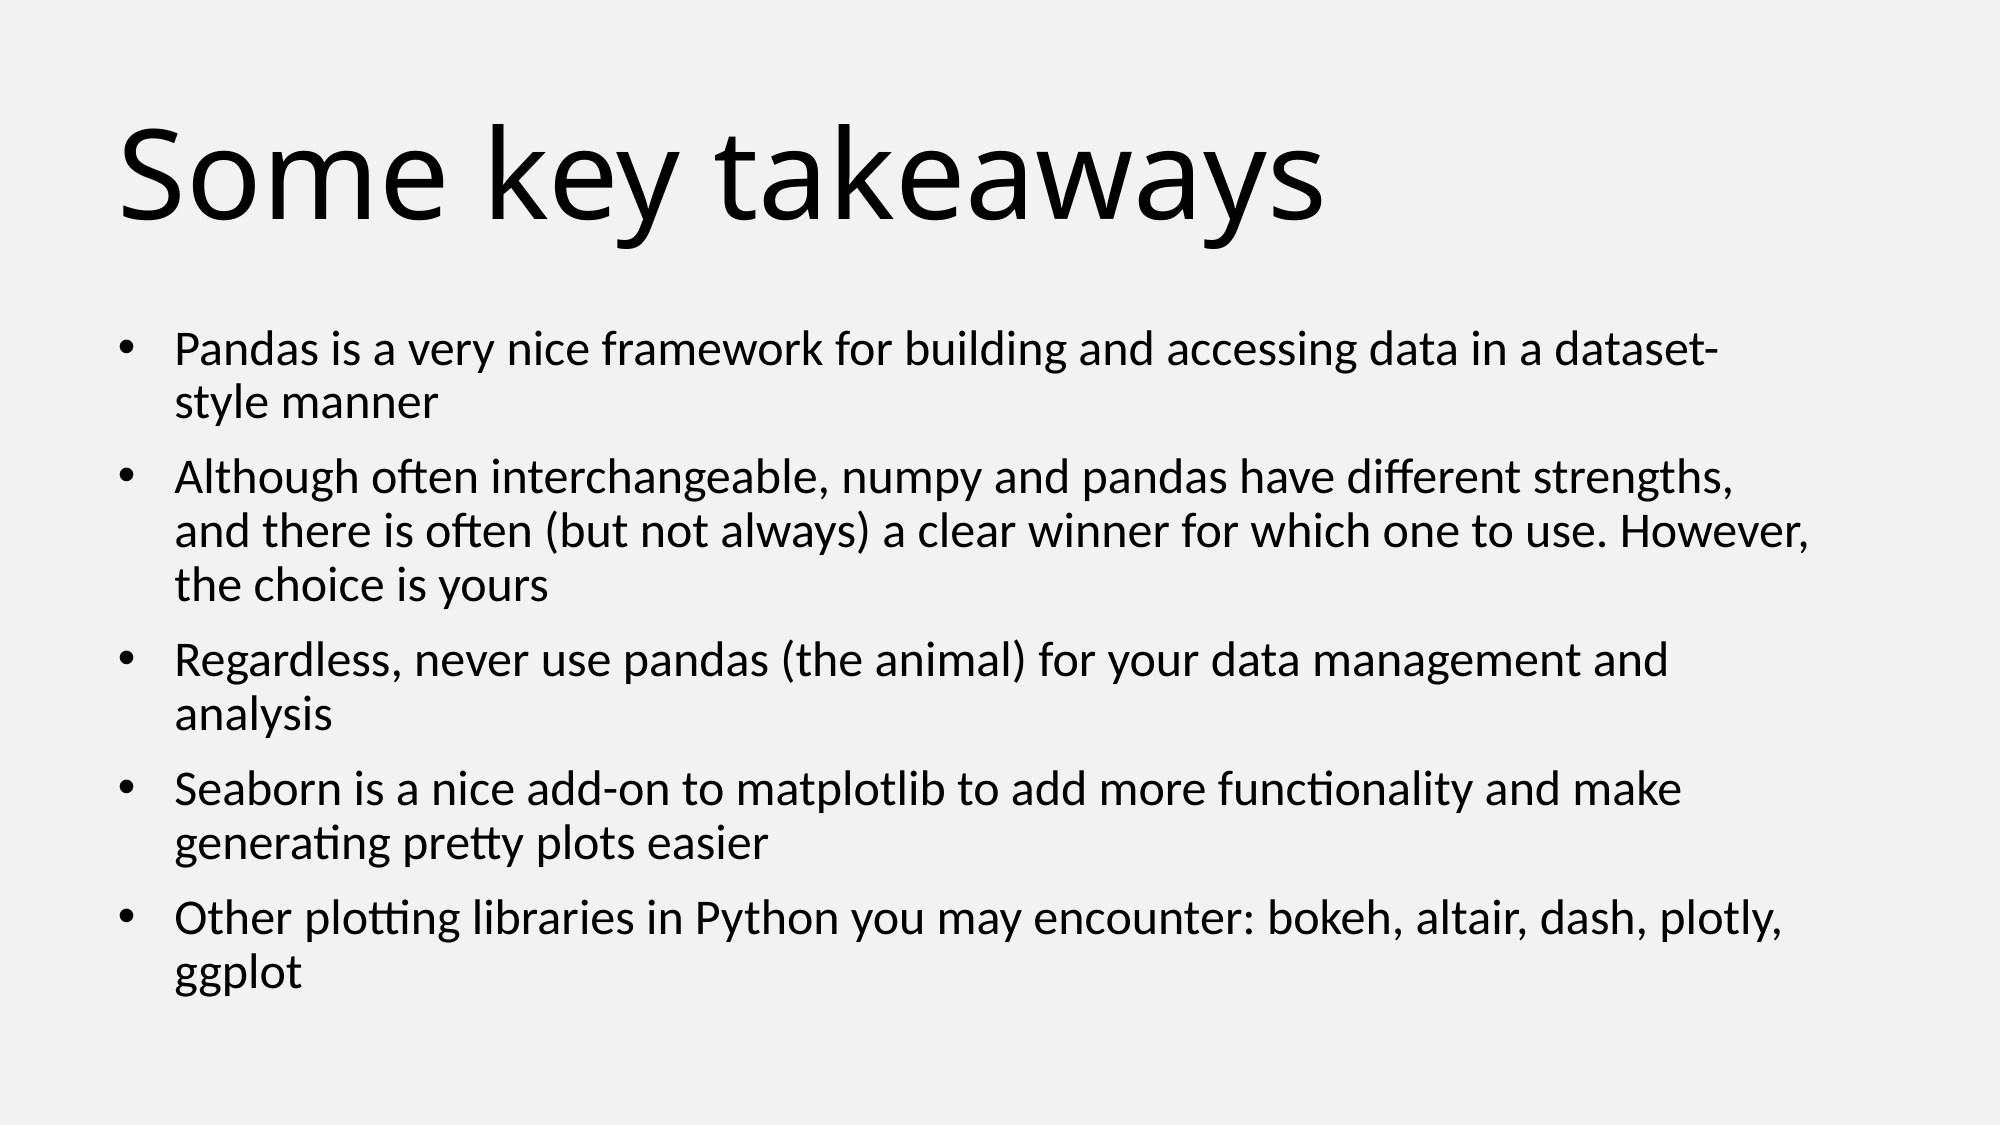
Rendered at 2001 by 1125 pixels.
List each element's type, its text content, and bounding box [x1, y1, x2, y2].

list Pandas is a very nice framework for building and accessing data in a dataset-style manner Although often interchangeable, numpy and pandas have different strengths, and there is often (but not always) a clear winner for which one to use. However, the choice is yours Regardless, never use pandas (the animal) for your data management and analysis Seaborn is a nice add-on to matplotlib to add more functionality and make generating pretty plots easier Other plotting libraries in Python you may encounter: bokeh, altair, dash, plotly, ggplot [102, 314, 1828, 1019]
title Some key takeaways [102, 75, 1828, 255]
